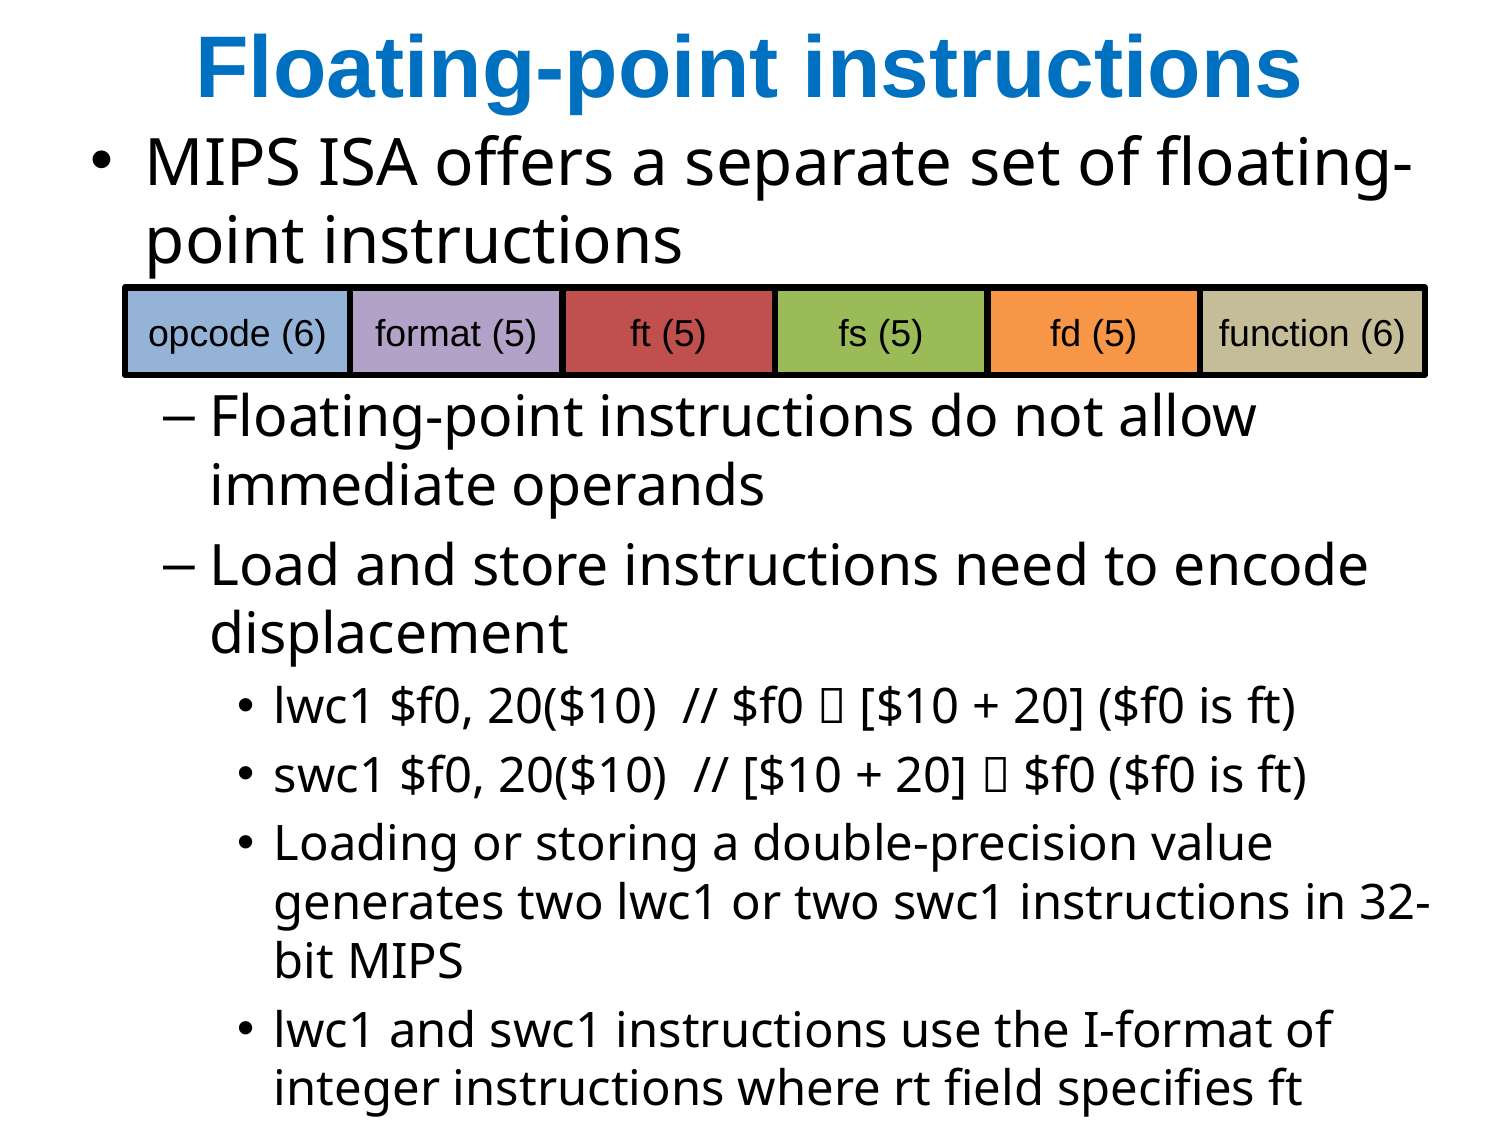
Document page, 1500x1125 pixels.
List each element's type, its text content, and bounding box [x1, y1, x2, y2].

text_box ft (5) [564, 285, 773, 377]
list MIPS ISA offers a separate set of floating-point instructions Floating-point instructions do not allow immediate operands Load and store instructions need to encode displacement lwc1 $f0, 20($10) // $f0  [$10 + 20] ($f0 is ft) swc1 $f0, 20($10) // [$10 + 20]  $f0 ($f0 is ft) Loading or storing a double-precision value generates two lwc1 or two swc1 instructions in 32-bit MIPS lwc1 and swc1 instructions use the I-format of integer instructions where rt field specifies ft [75, 112, 1500, 1125]
text_box fs (5) [773, 285, 985, 377]
title Floating-point instructions [0, 0, 1500, 125]
text_box function (6) [1198, 285, 1427, 377]
text_box opcode (6) [123, 285, 348, 377]
text_box format (5) [348, 285, 564, 377]
text_box fd (5) [985, 285, 1198, 377]
